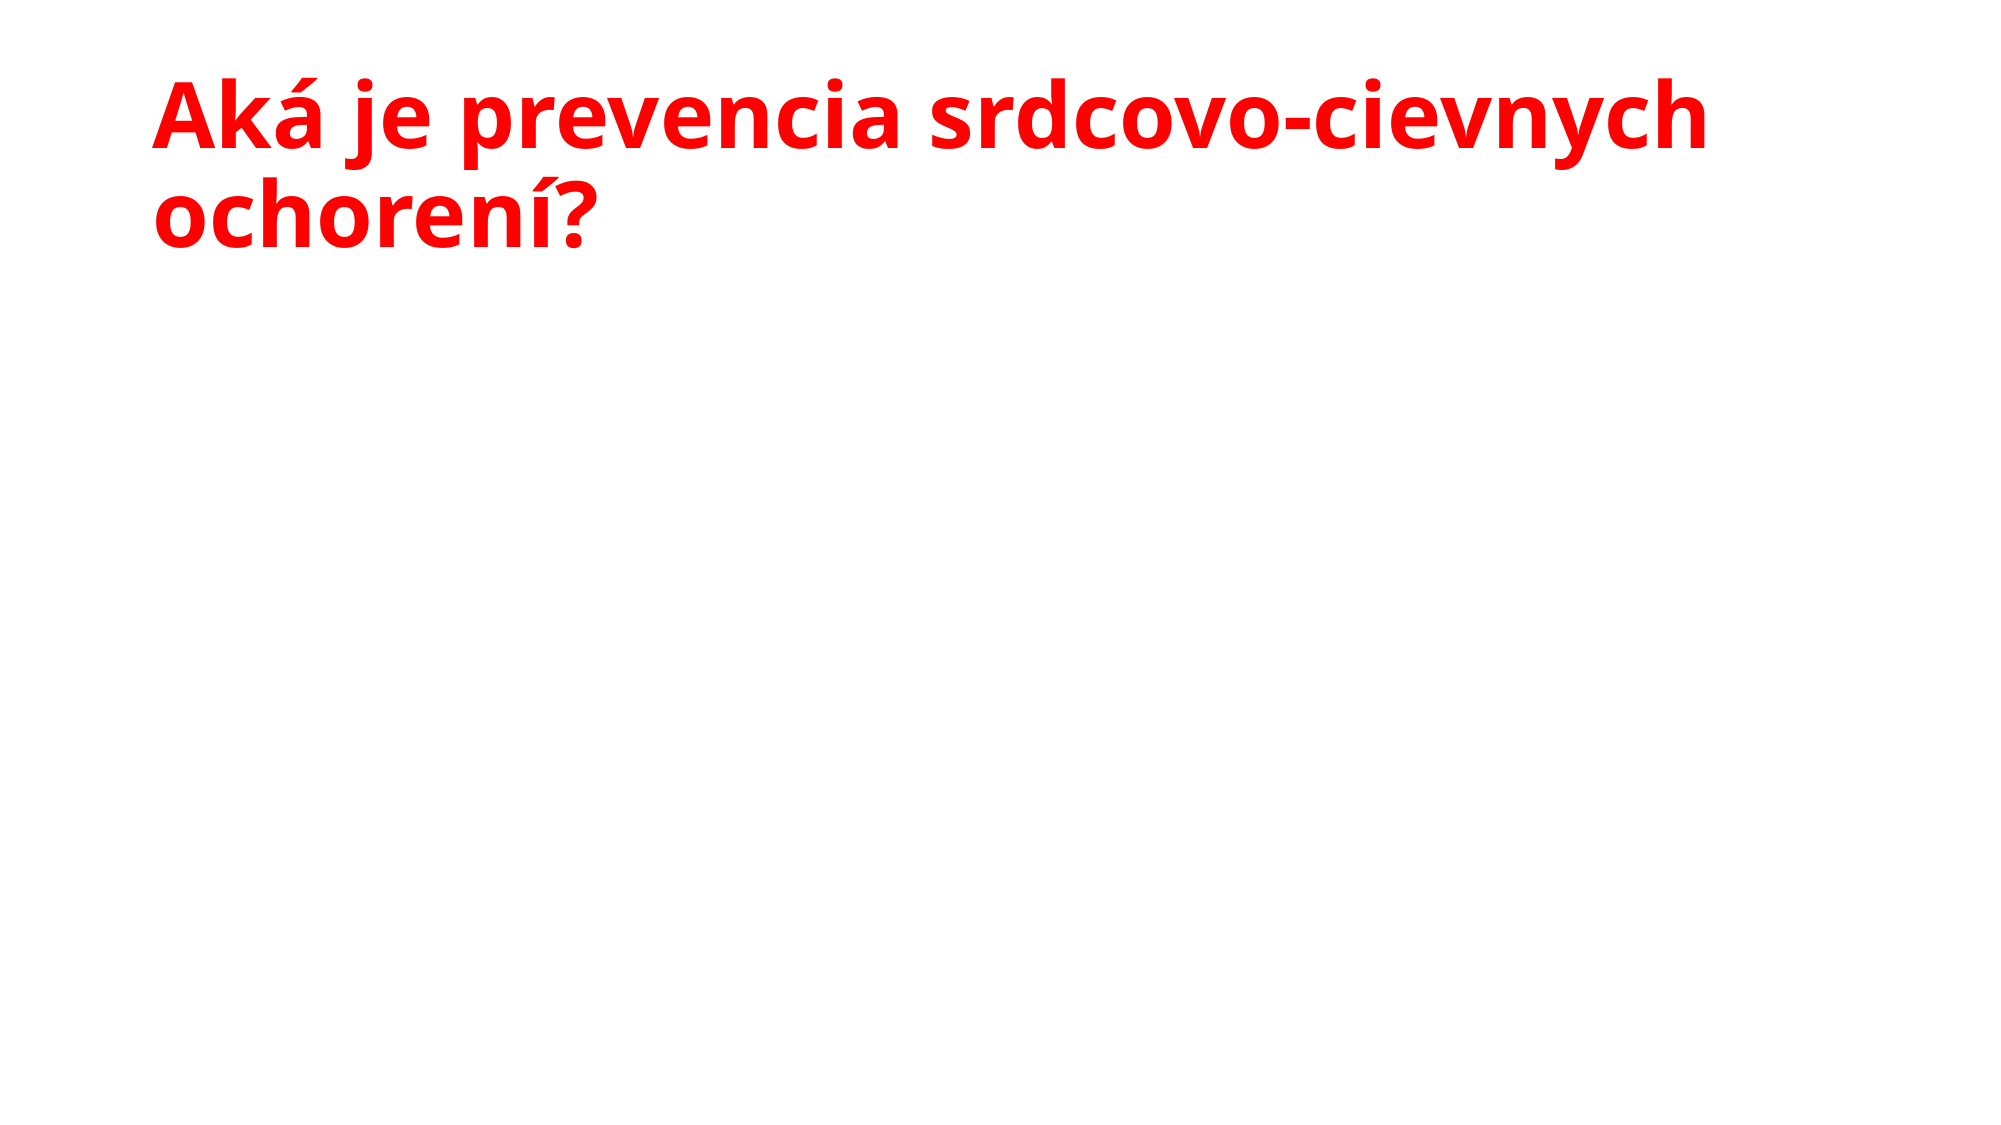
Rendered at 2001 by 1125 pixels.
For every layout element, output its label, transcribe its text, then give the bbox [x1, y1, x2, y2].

title Aká je prevencia srdcovo-cievnych ochorení? [137, 59, 1863, 278]
